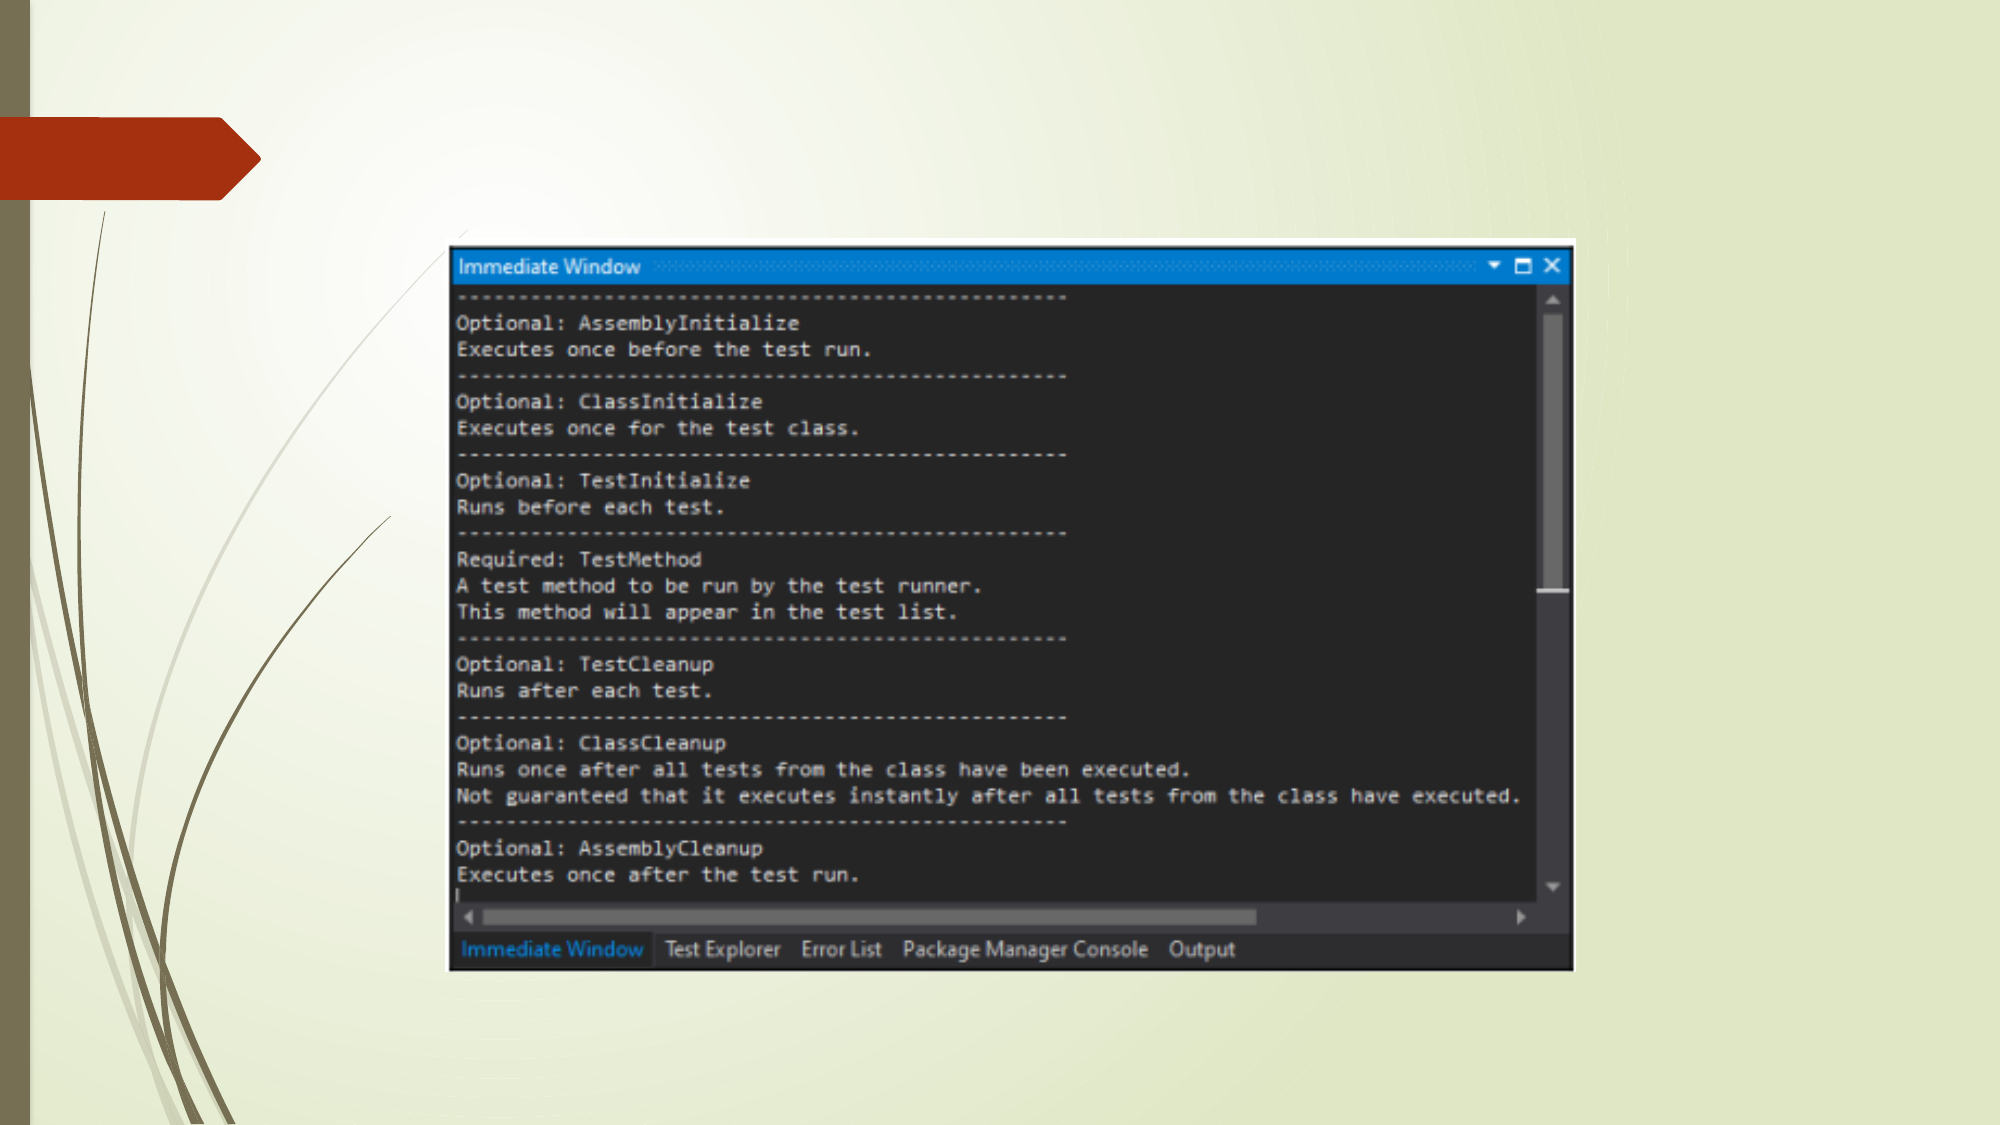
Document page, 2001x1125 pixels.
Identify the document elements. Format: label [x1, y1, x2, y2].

list [444, 238, 1577, 973]
